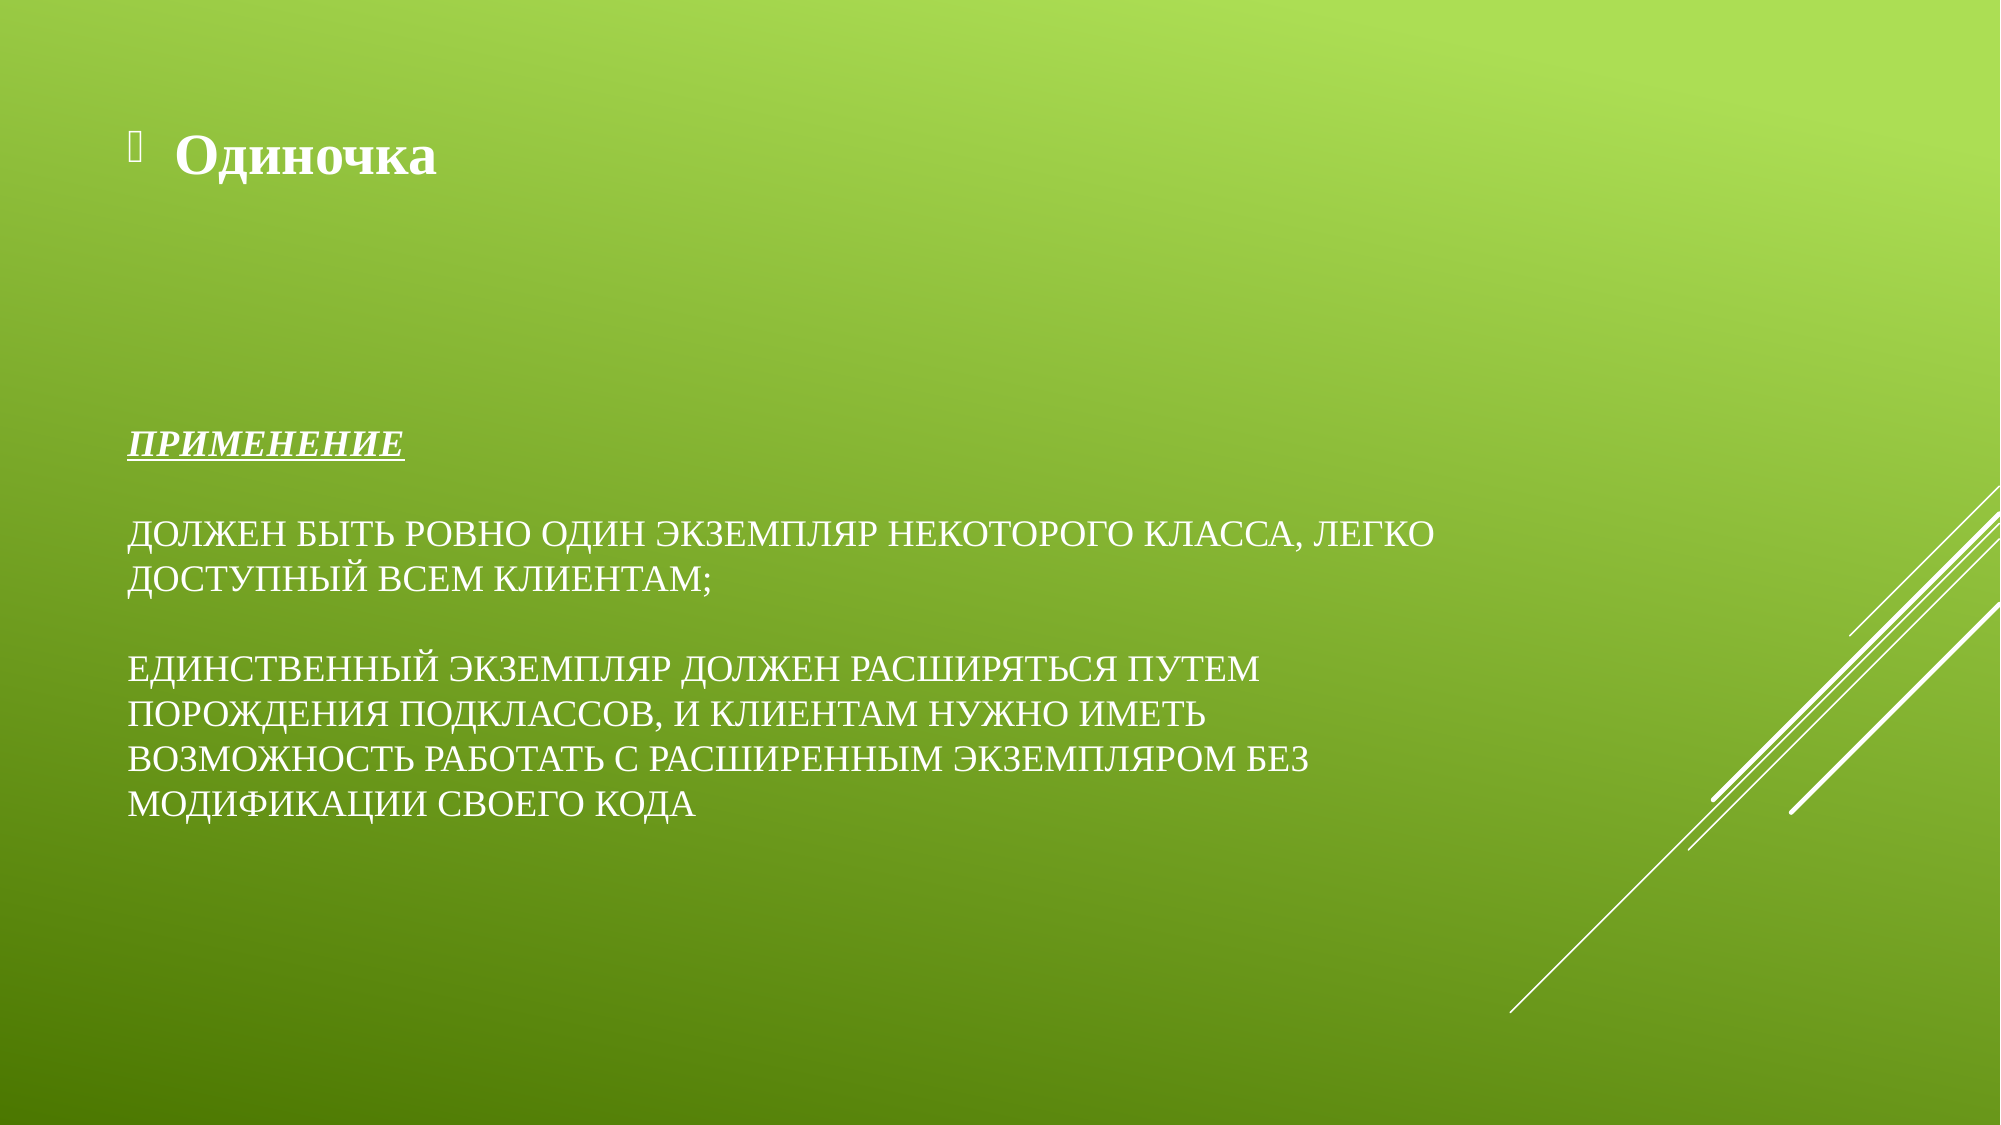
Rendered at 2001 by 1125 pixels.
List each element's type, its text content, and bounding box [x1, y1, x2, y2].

title Применение должен быть ровно один экземпляр некоторого класса, легко доступный всем клиентам; единственный экземпляр должен расширяться путем порождения подклассов, и клиентам нужно иметь возможность работать с расширенным экземпляром без модификации своего кода [112, 261, 1513, 984]
list Одиночка [112, 112, 1513, 261]
